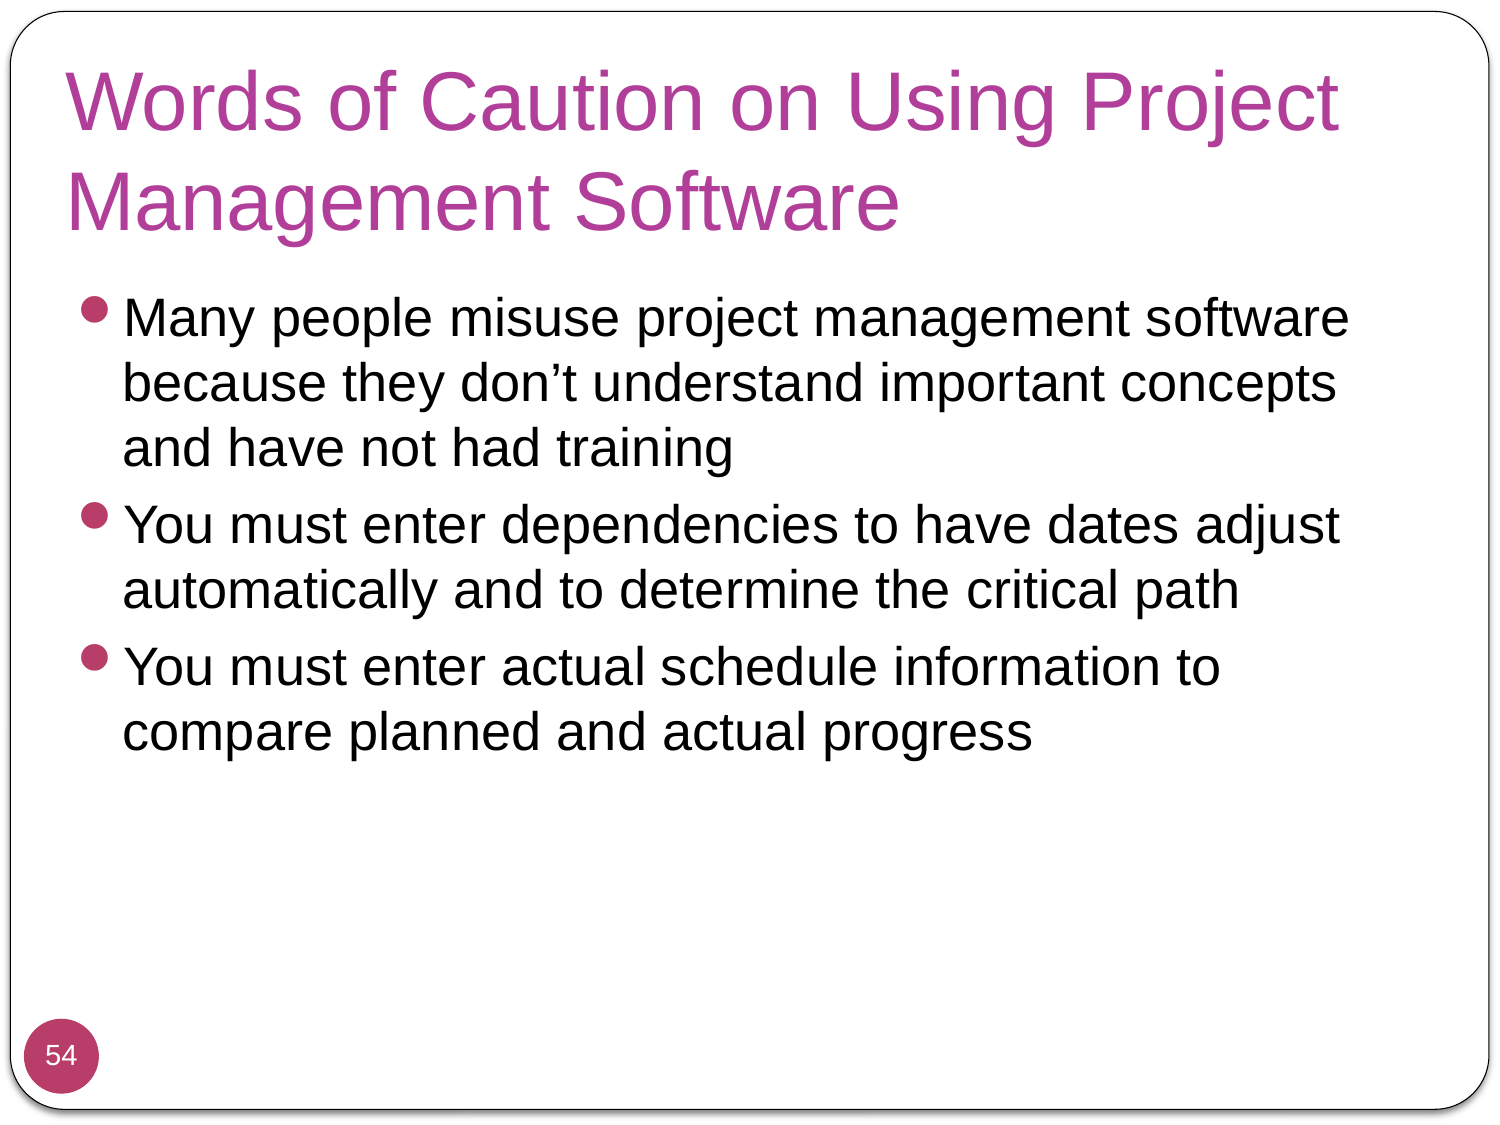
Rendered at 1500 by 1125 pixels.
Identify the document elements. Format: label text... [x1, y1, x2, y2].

slide_number 54 [23, 1018, 99, 1094]
list Many people misuse project management software because they don’t understand important concepts and have not had training You must enter dependencies to have dates adjust automatically and to determine the critical path You must enter actual schedule information to compare planned and actual progress [62, 274, 1426, 951]
title Words of Caution on Using Project Management Software [49, 74, 1413, 263]
